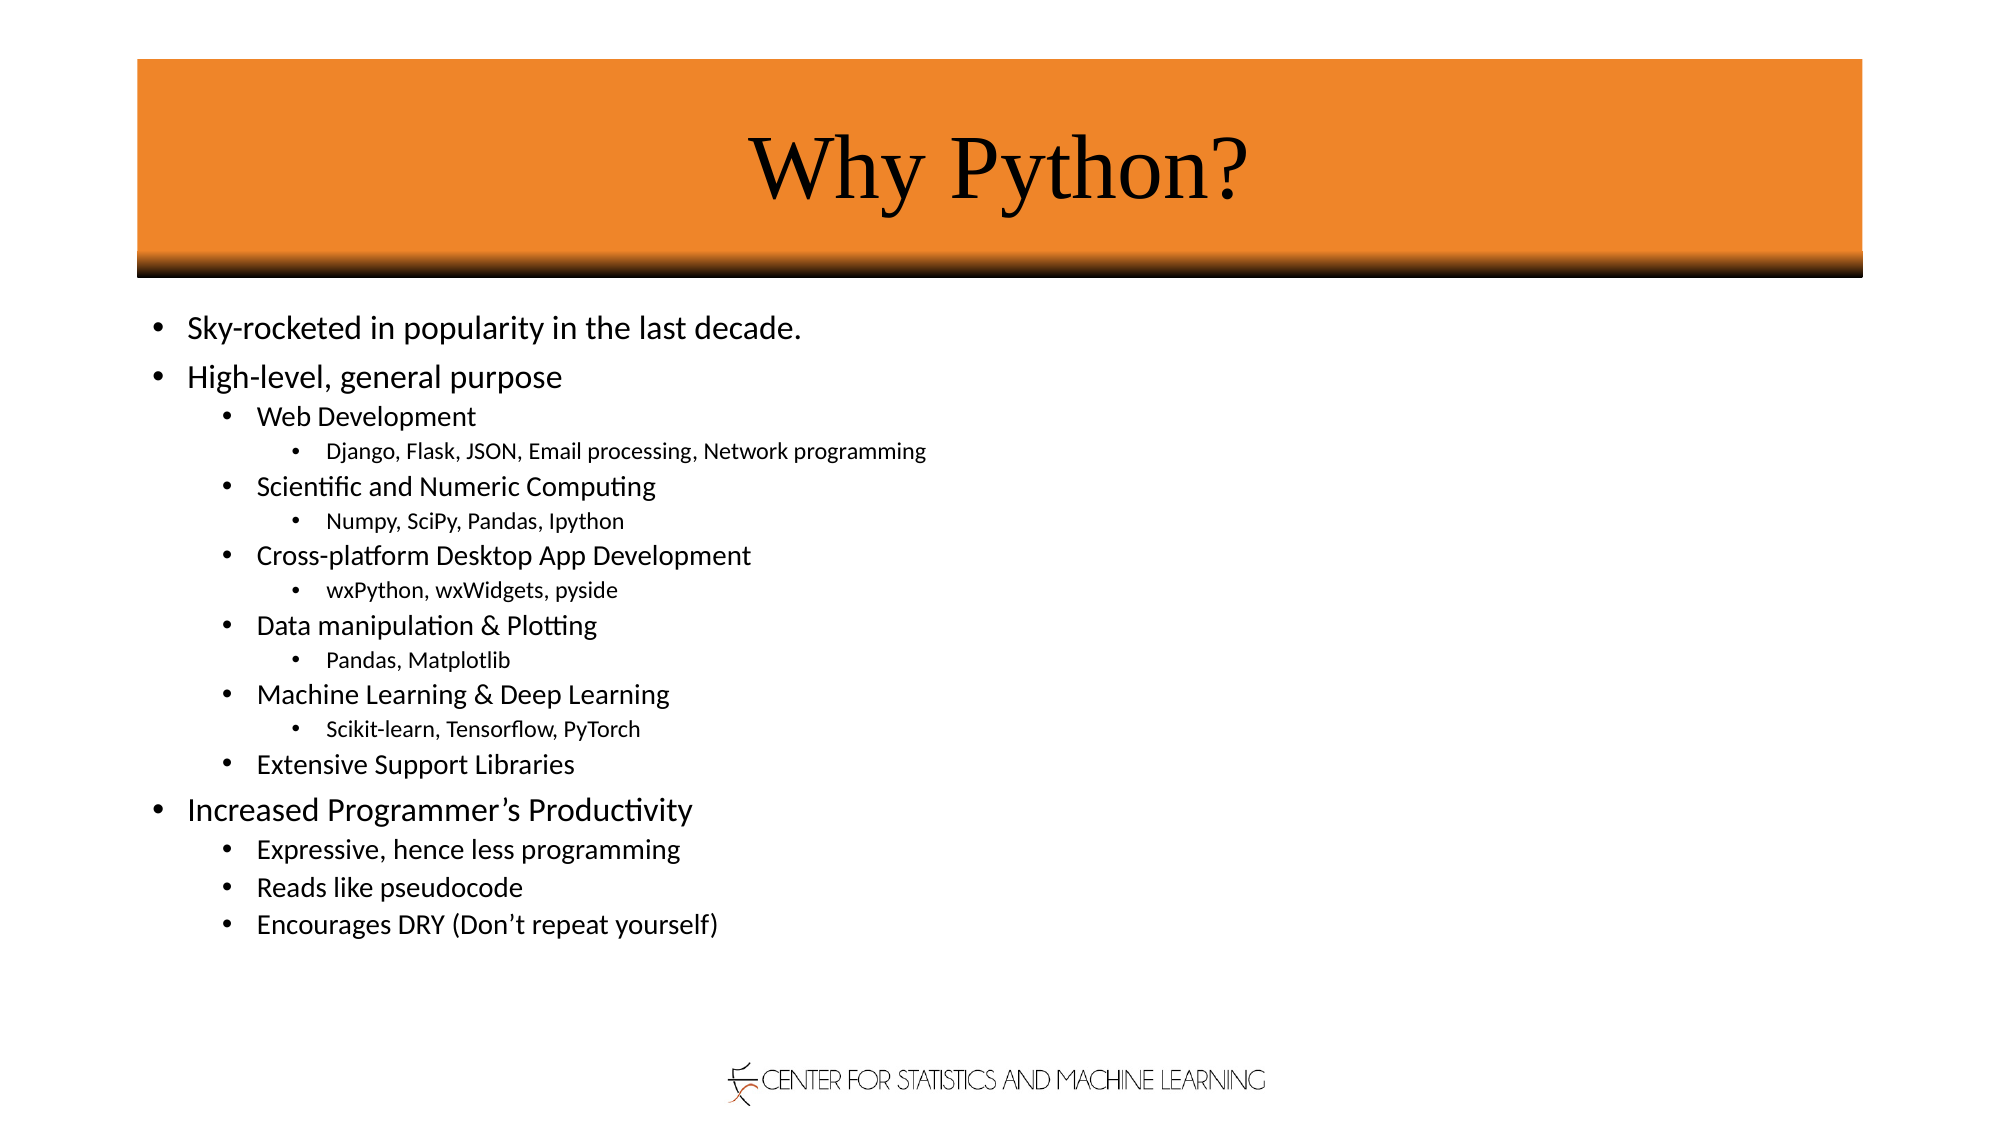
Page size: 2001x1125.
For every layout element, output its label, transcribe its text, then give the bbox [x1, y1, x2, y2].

list Sky-rocketed in popularity in the last decade. High-level, general purpose Web Development Django, Flask, JSON, Email processing, Network programming Scientific and Numeric Computing Numpy, SciPy, Pandas, Ipython Cross-platform Desktop App Development wxPython, wxWidgets, pyside Data manipulation & Plotting Pandas, Matplotlib Machine Learning & Deep Learning Scikit-learn, Tensorflow, PyTorch Extensive Support Libraries Increased Programmer’s Productivity Expressive, hence less programming Reads like pseudocode Encourages DRY (Don’t repeat yourself) [137, 303, 1863, 954]
picture [724, 1060, 1276, 1108]
title Why Python? [137, 59, 1863, 278]
